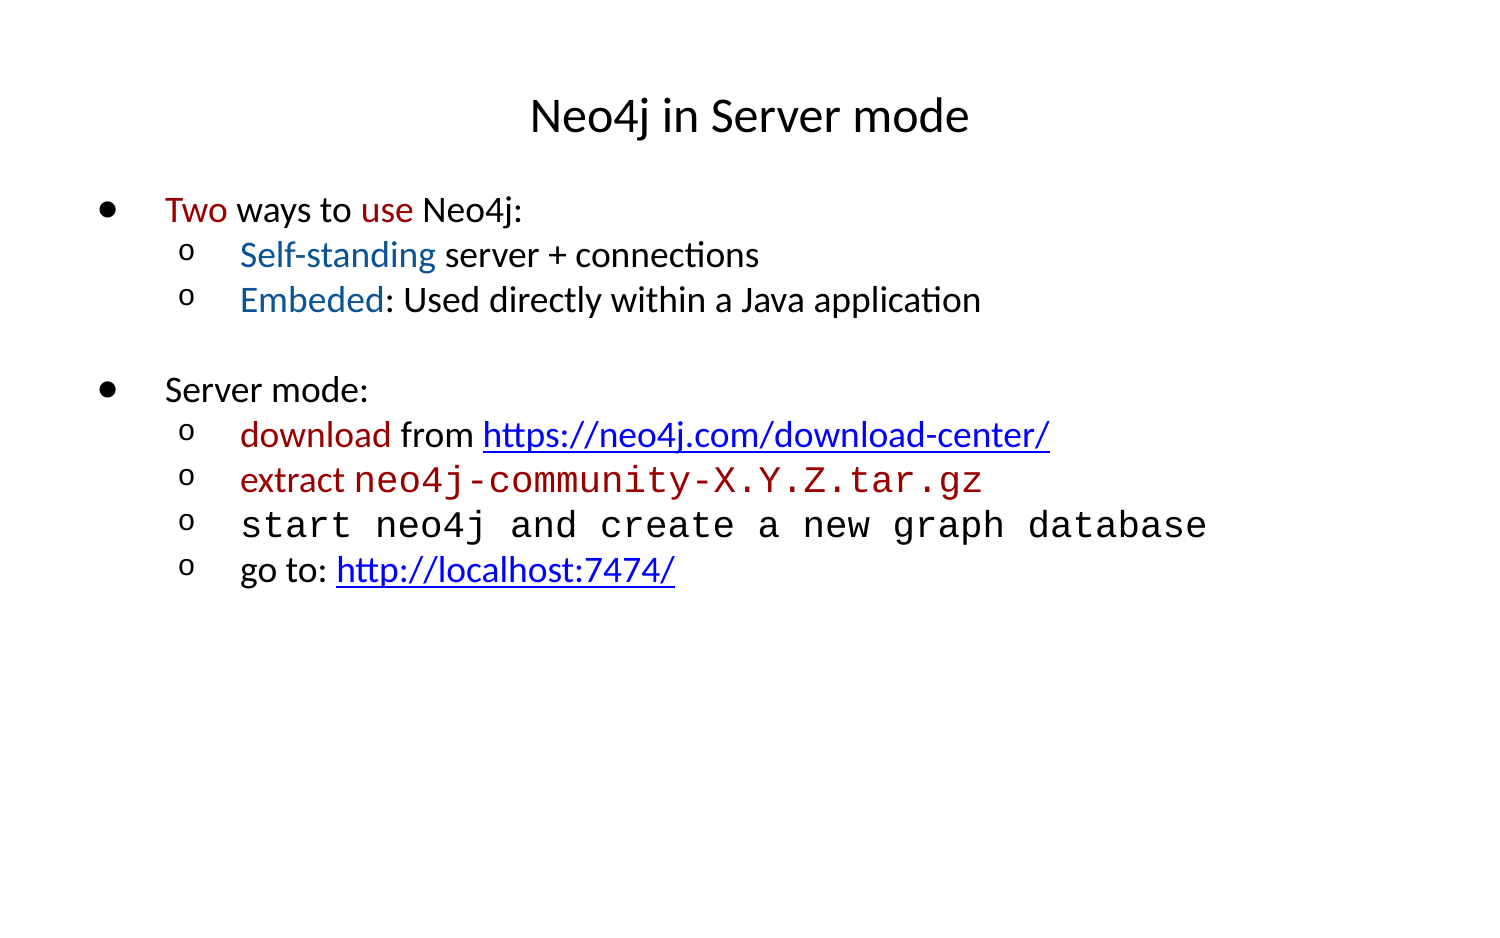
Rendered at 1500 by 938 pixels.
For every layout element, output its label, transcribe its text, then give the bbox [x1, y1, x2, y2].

list Two ways to use Neo4j: Self-standing server + connections Embeded: Used directly within a Java application Server mode: download from https://neo4j.com/download-center/ extract neo4j-community-X.Y.Z.tar.gz start neo4j and create a new graph database go to: http://localhost:7474/ [74, 169, 1426, 899]
title Neo4j in Server mode [74, 37, 1426, 159]
